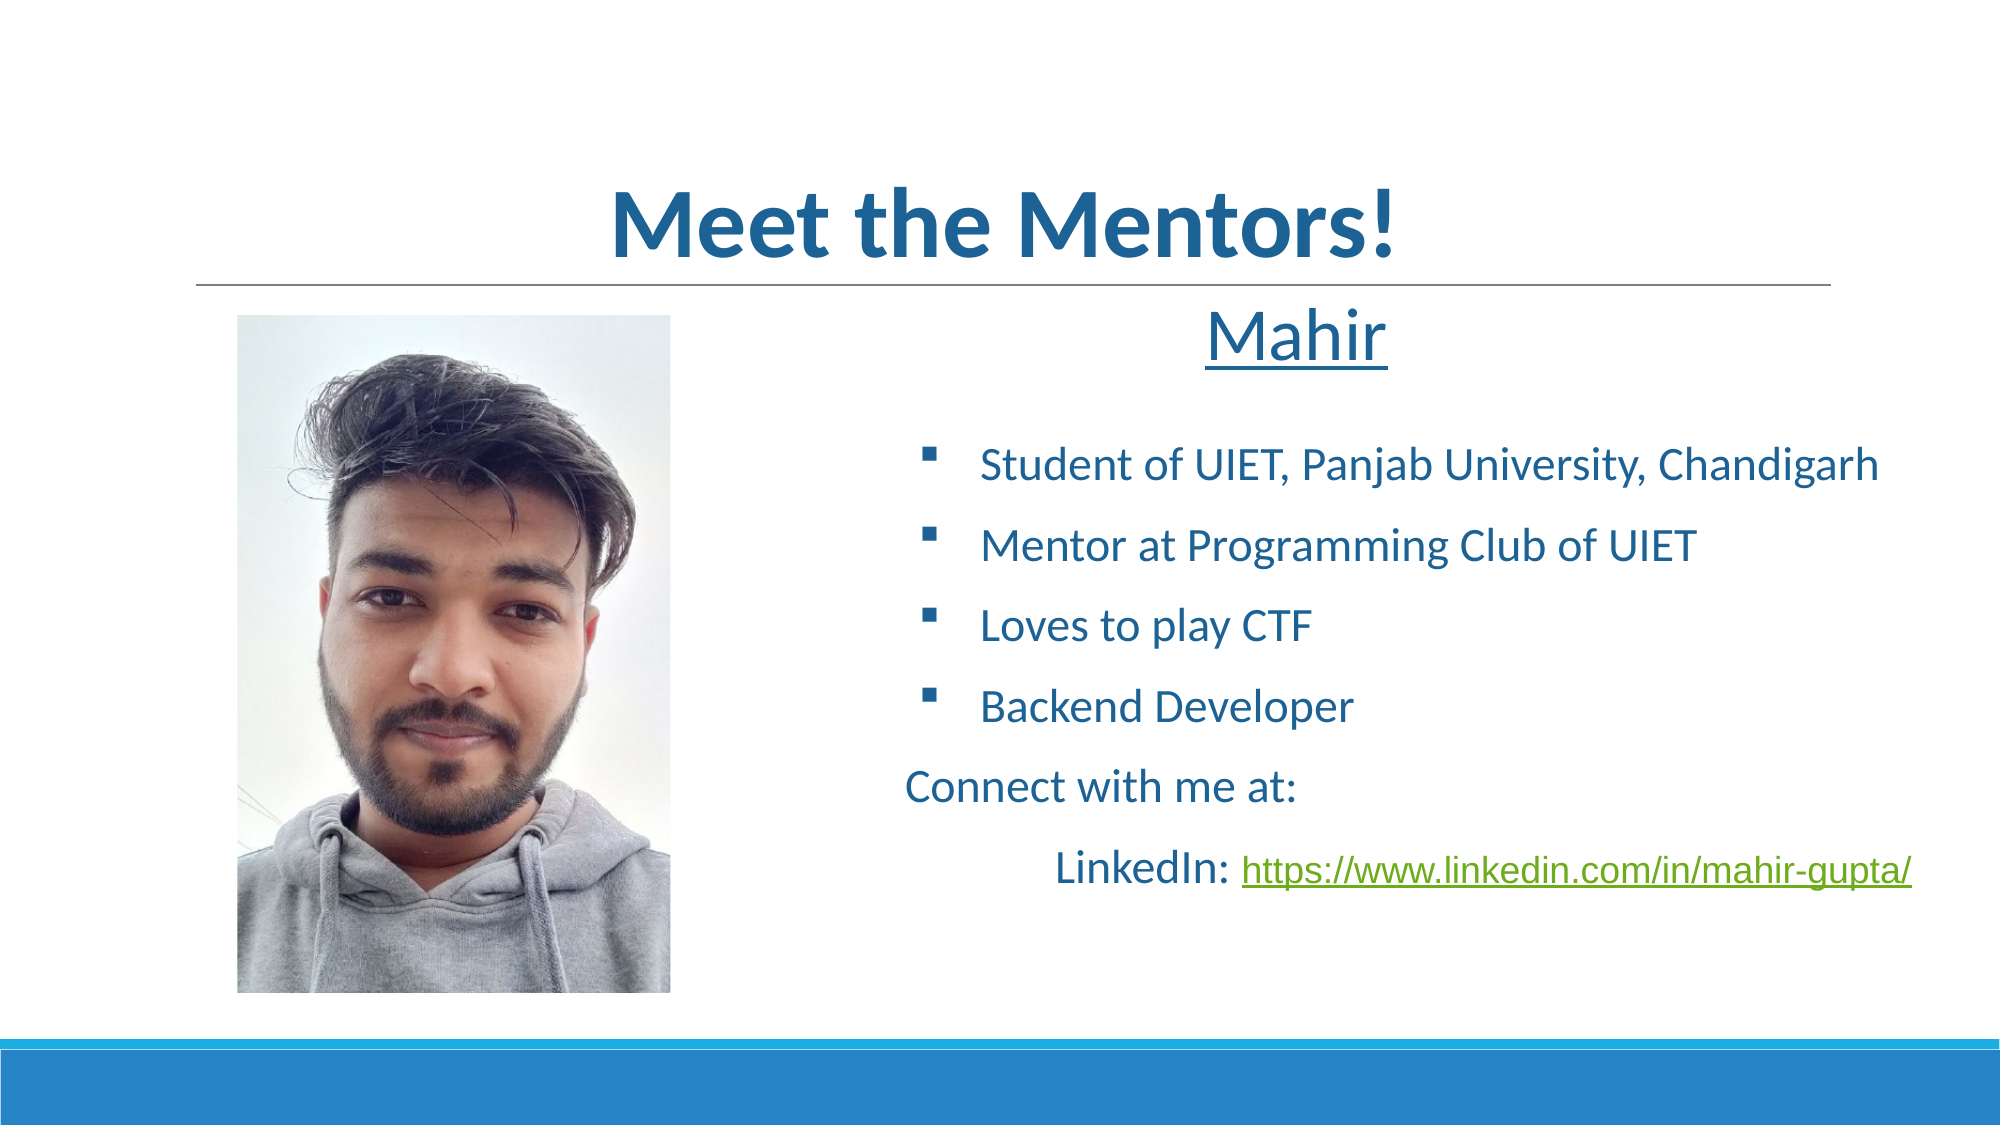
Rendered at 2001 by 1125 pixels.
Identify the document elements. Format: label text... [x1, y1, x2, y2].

text_box Meet the Mentors! [180, 47, 1830, 285]
picture [237, 314, 671, 994]
text_box Mahir Student of UIET, Panjab University, Chandigarh Mentor at Programming Club of UIET Loves to play CTF Backend Developer Connect with me at: LinkedIn: https://www.linkedin.com/in/mahir-gupta/ [904, 302, 1978, 955]
